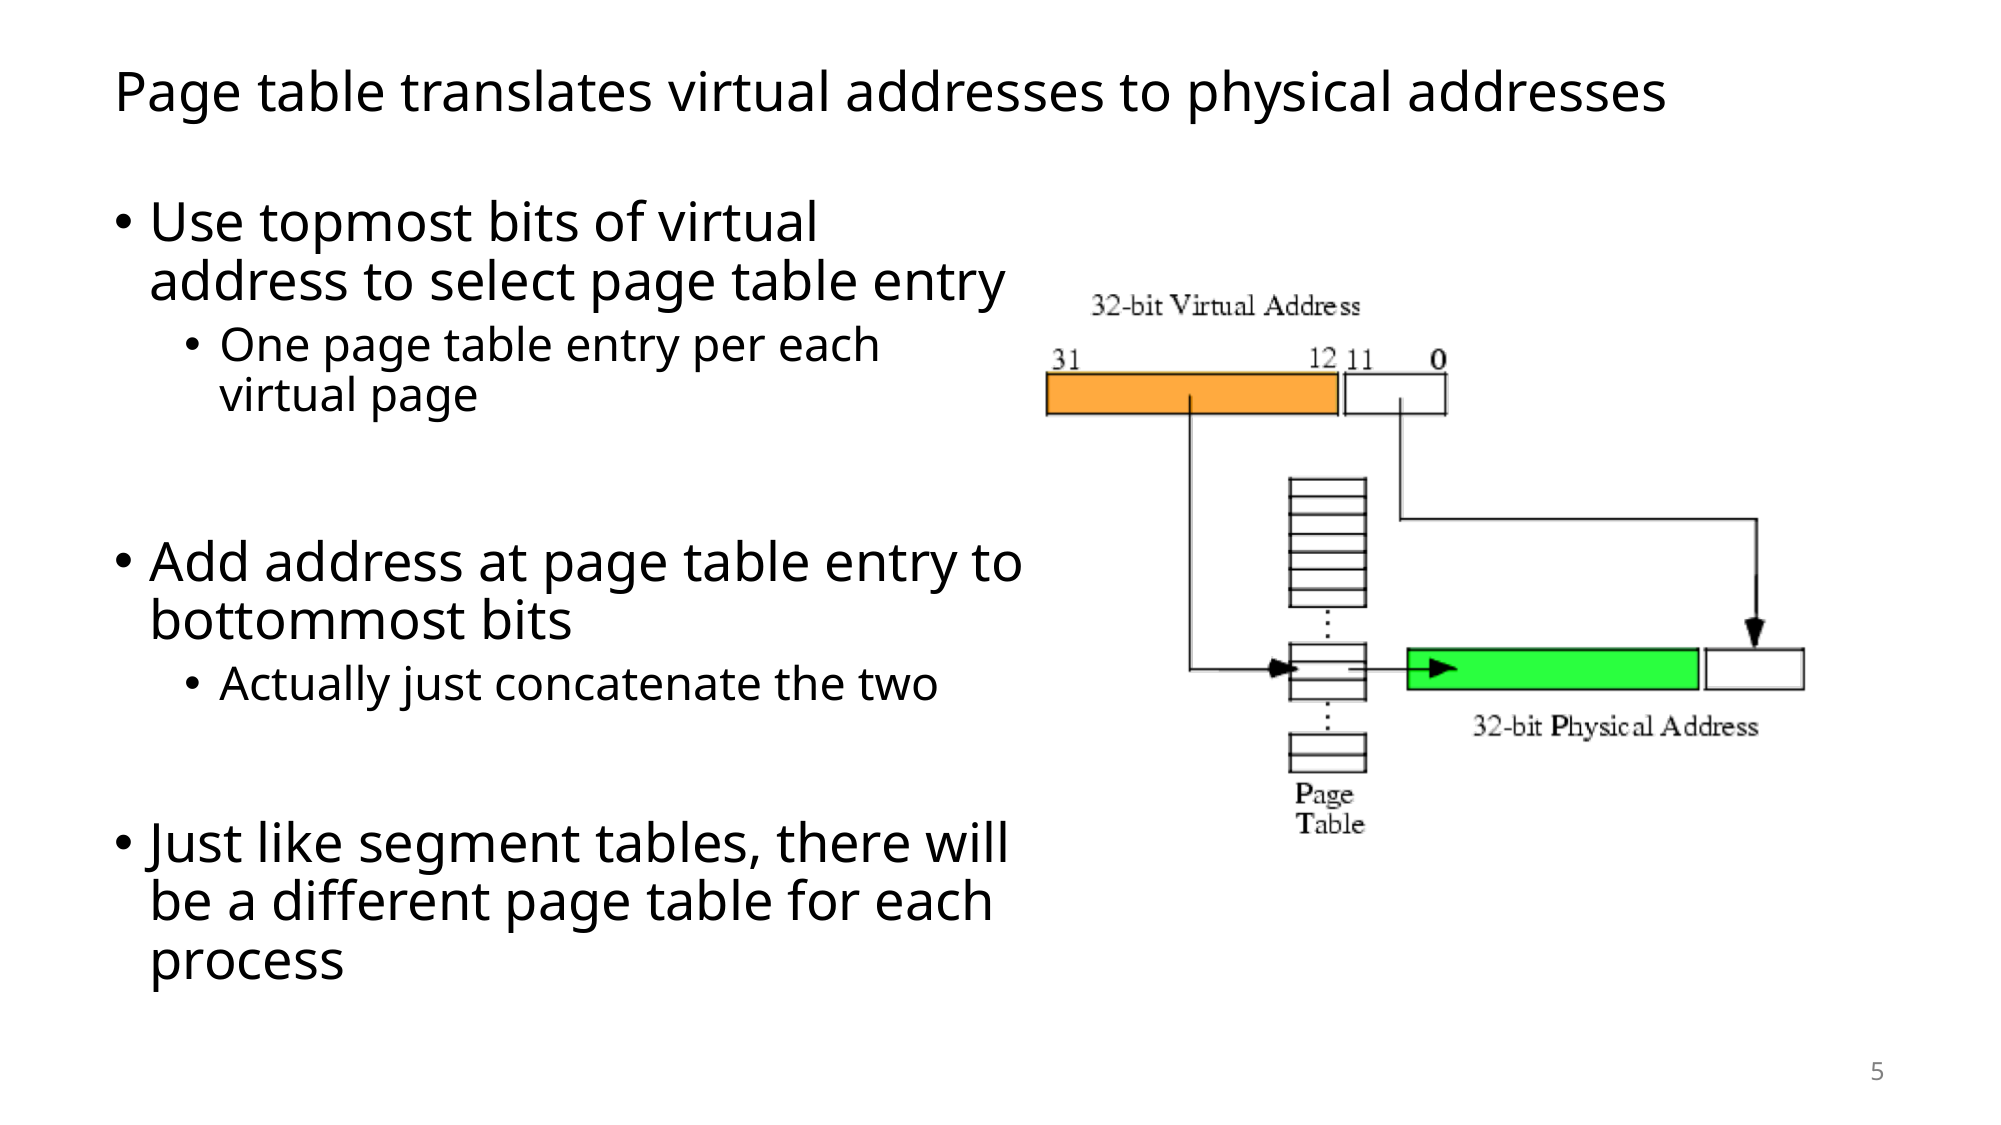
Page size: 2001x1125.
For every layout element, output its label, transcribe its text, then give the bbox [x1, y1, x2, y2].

slide_number 5 [1749, 1042, 1900, 1103]
picture [956, 248, 1900, 877]
title Page table translates virtual addresses to physical addresses [99, 37, 1900, 150]
list Use topmost bits of virtual address to select page table entry One page table entry per each virtual page Add address at page table entry to bottommost bits Actually just concatenate the two Just like segment tables, there will be a different page table for each process [99, 187, 1044, 1013]
